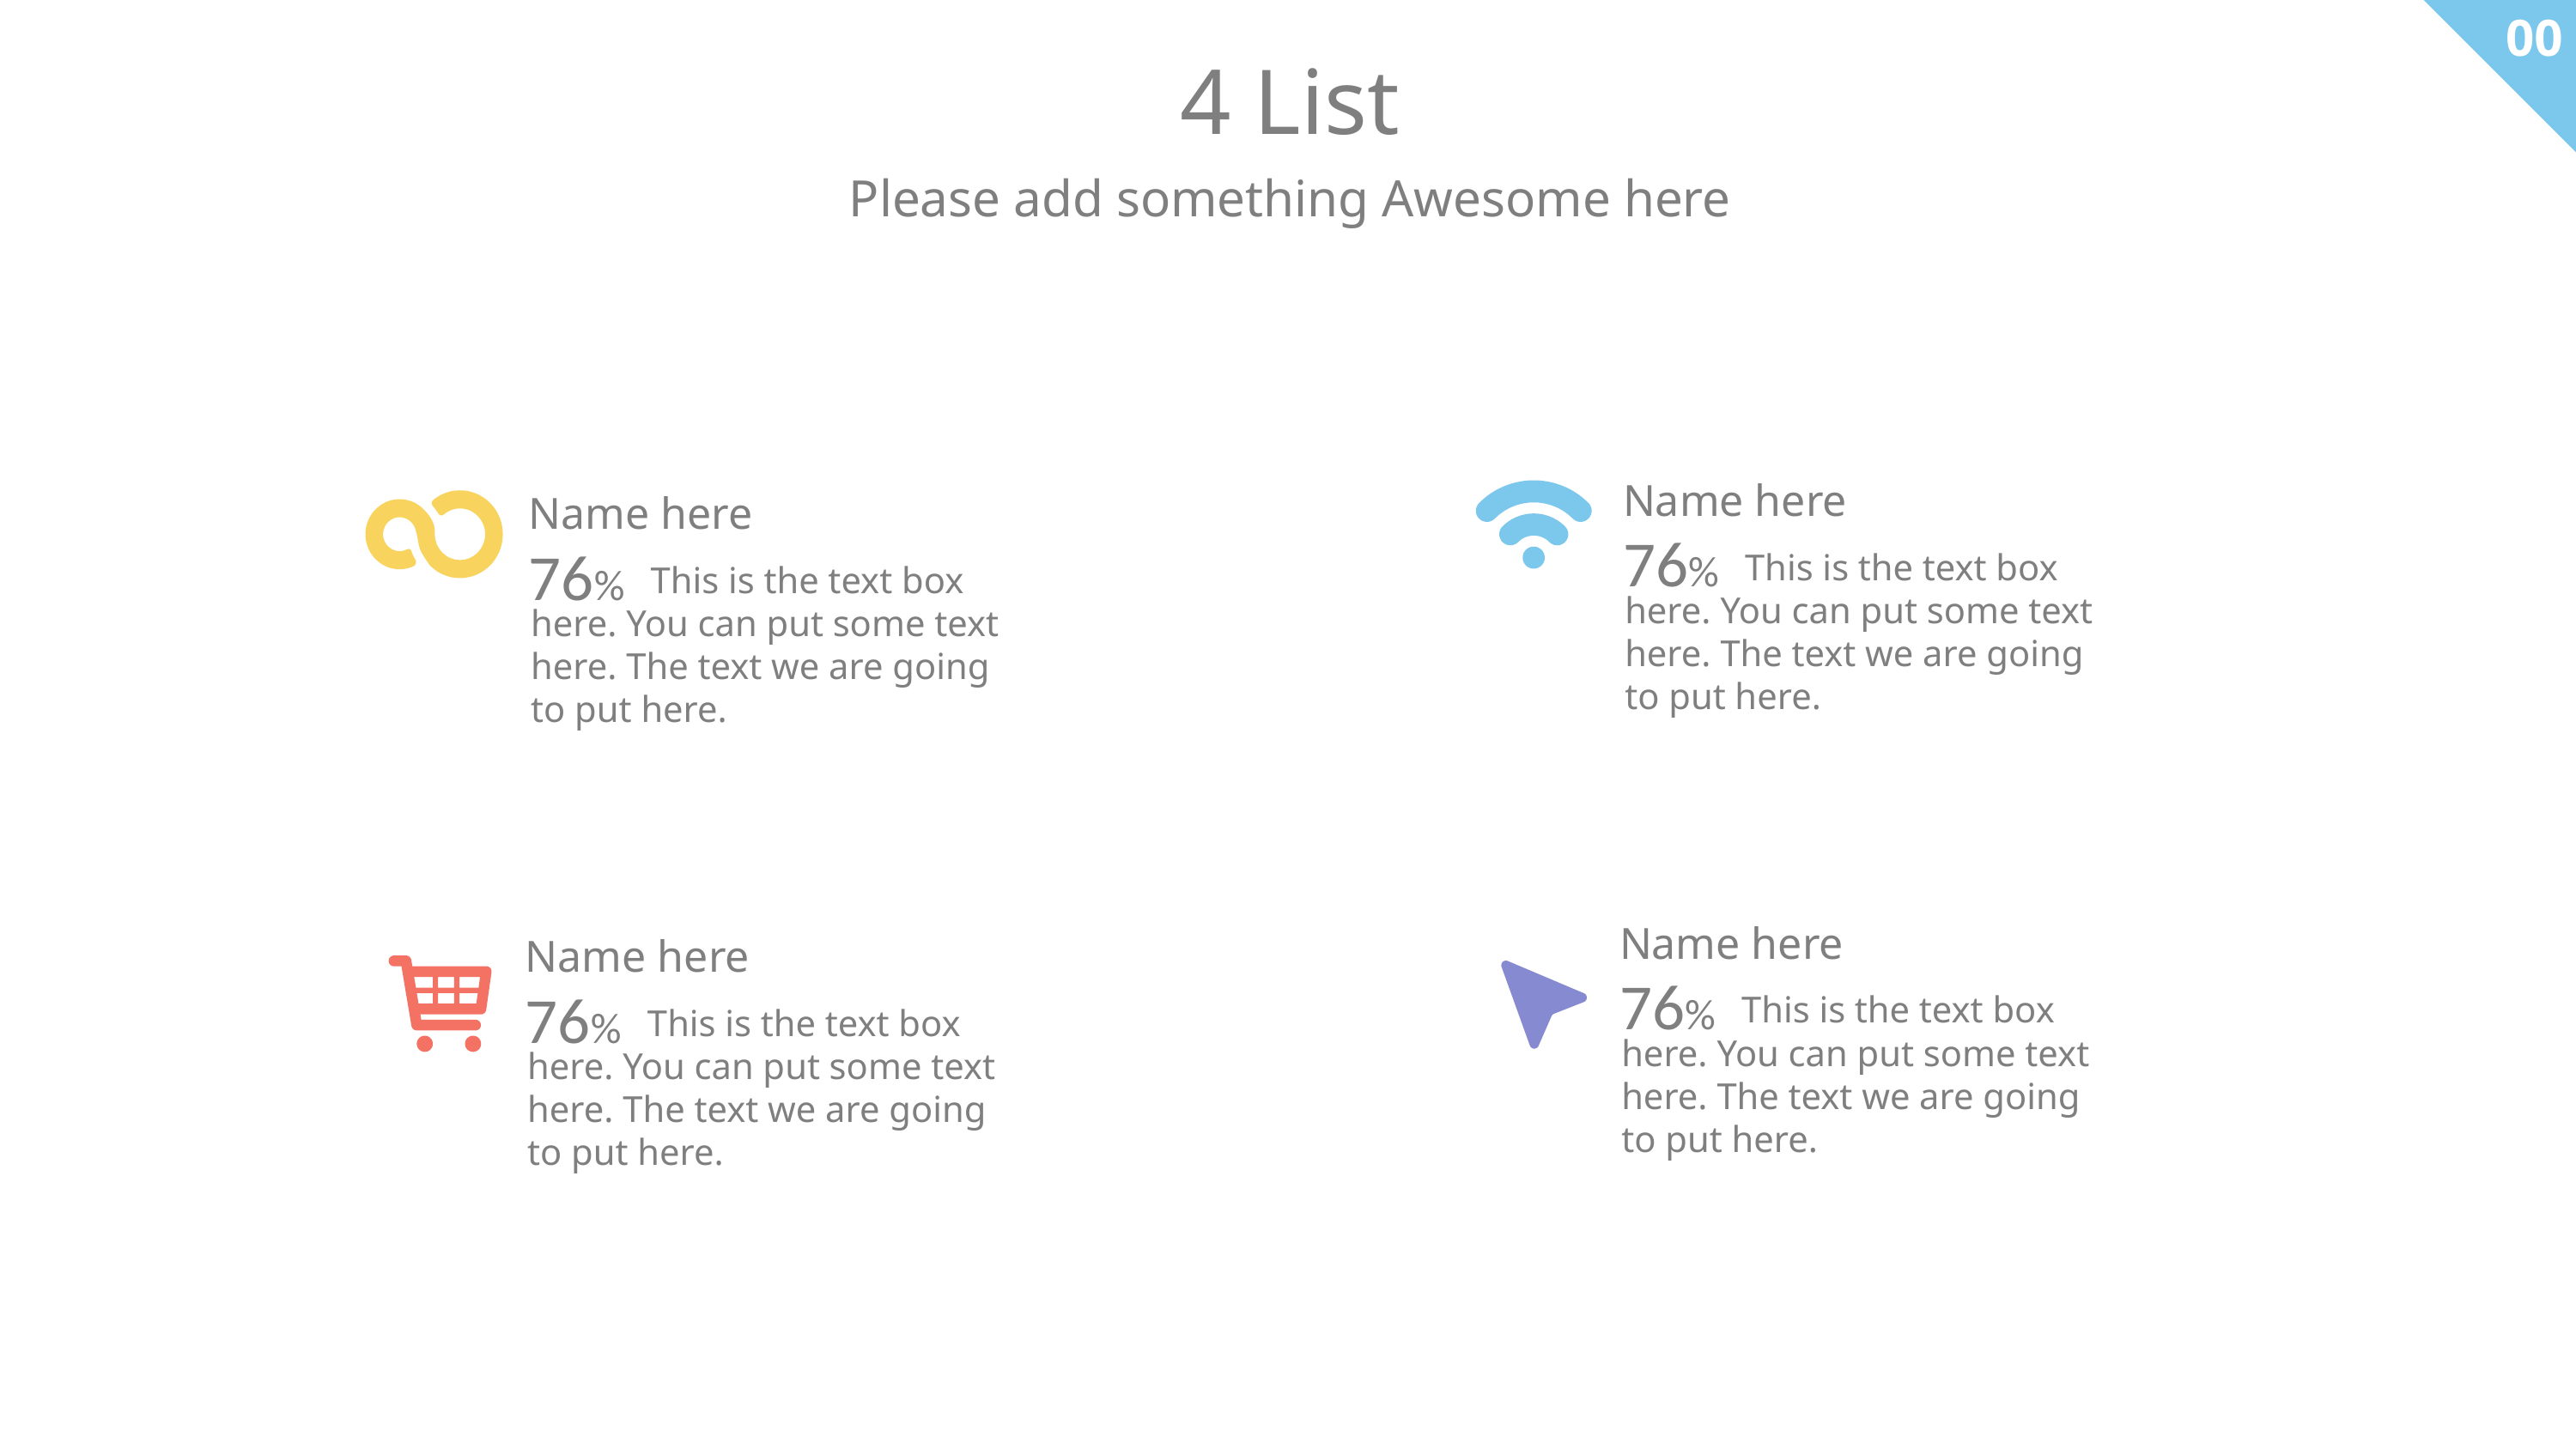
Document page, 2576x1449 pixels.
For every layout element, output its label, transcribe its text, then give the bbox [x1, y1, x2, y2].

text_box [388, 955, 492, 1052]
text_box [365, 490, 503, 579]
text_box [2423, 0, 2576, 153]
text_box 4 List [1167, 39, 1413, 160]
text_box [1501, 961, 1588, 1049]
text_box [1607, 466, 2137, 682]
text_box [513, 480, 1043, 695]
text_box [1604, 909, 2134, 1125]
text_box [1475, 480, 1592, 569]
text_box Please add something Awesome here [835, 160, 1744, 233]
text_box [510, 923, 1040, 1138]
